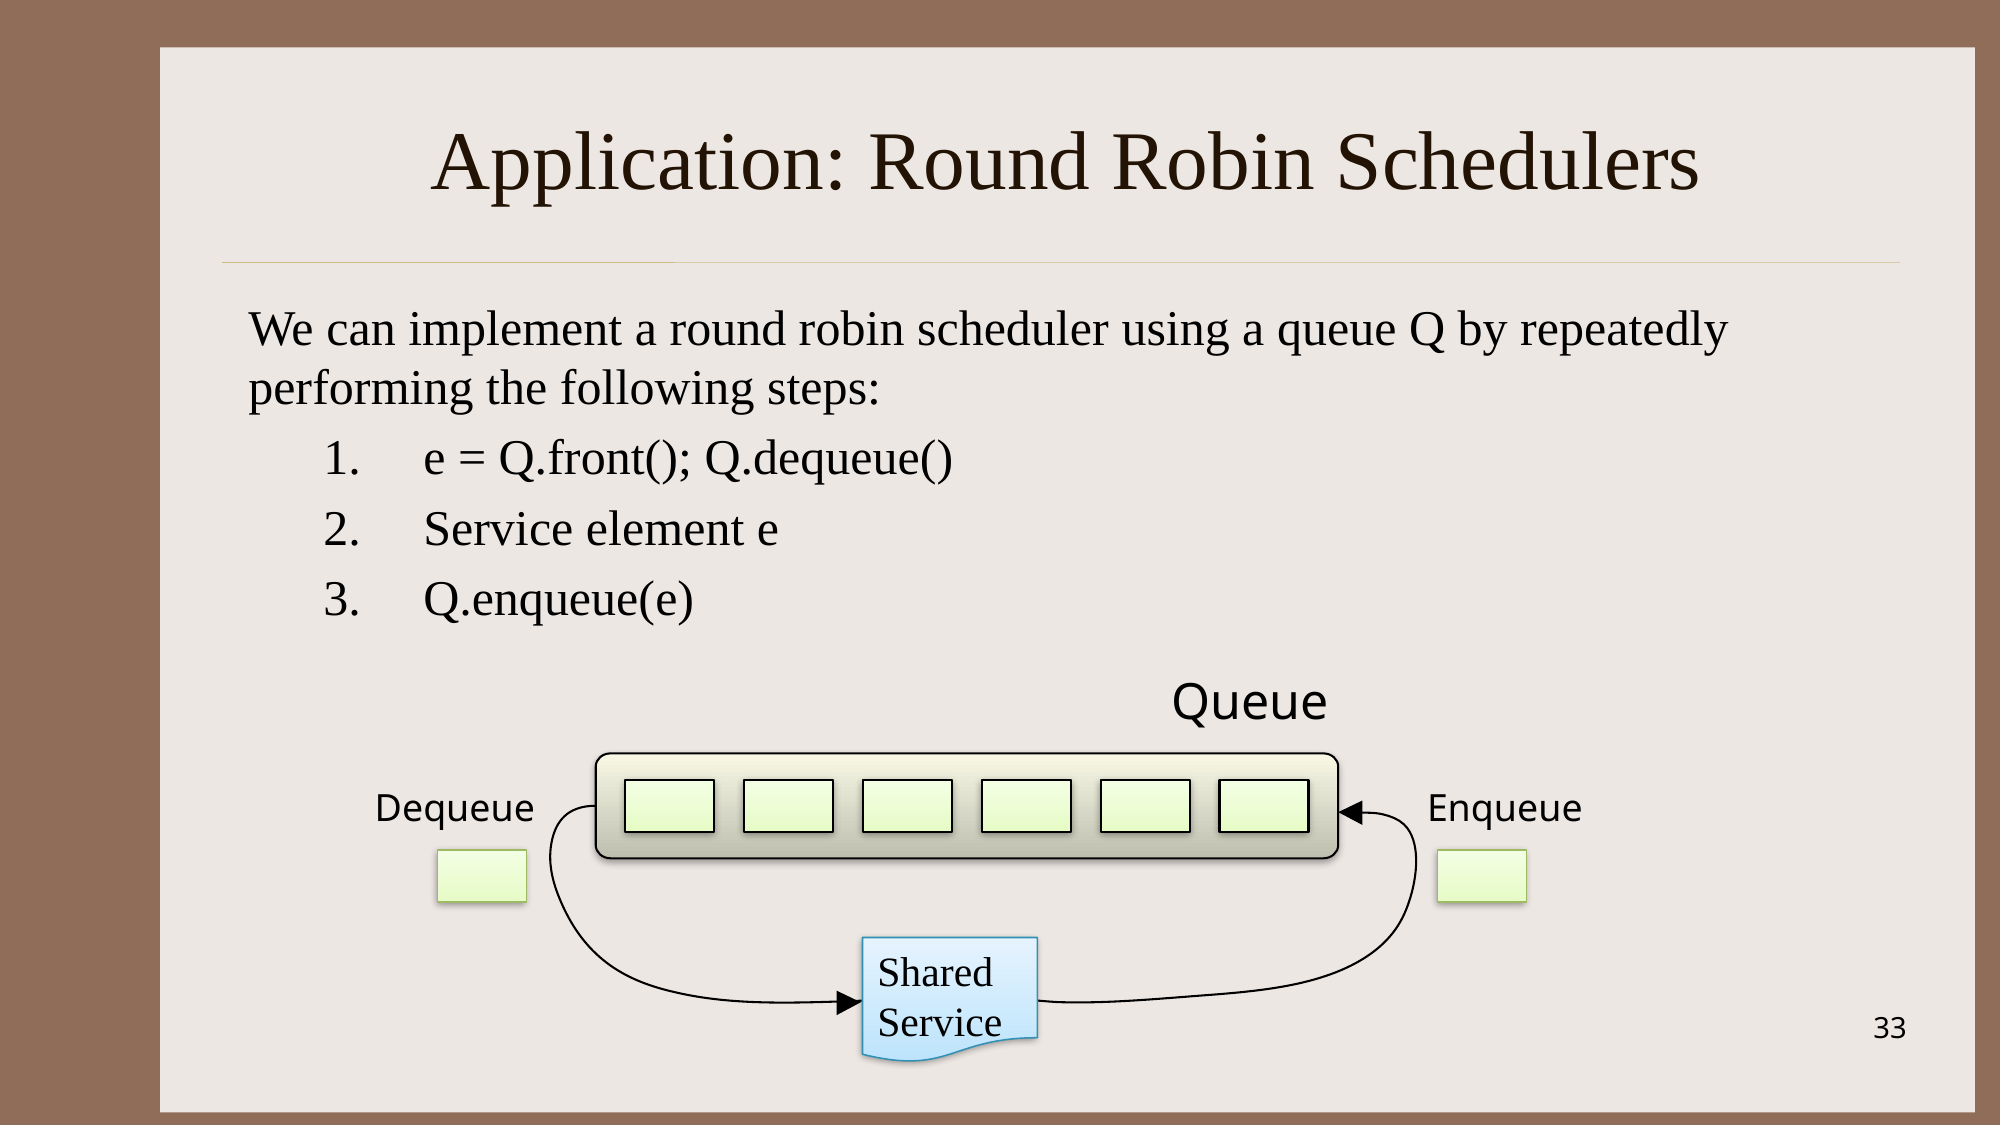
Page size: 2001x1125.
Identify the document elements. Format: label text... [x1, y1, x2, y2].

text_box [595, 753, 1339, 859]
text_box [862, 779, 952, 832]
text_box [625, 779, 715, 832]
text_box [744, 779, 834, 832]
text_box [1437, 849, 1527, 903]
text_box Dequeue [275, 776, 550, 837]
text_box [1219, 779, 1309, 832]
text_box [1041, 812, 1417, 1003]
list We can implement a round robin scheduler using a queue Q by repeatedly performing the following steps: e = Q.front(); Q.dequeue() Service element e Q.enqueue(e) [233, 287, 1900, 653]
text_box [437, 849, 527, 903]
slide_number 33 [1505, 1001, 1922, 1077]
text_box [836, 990, 861, 1016]
text_box Queue [1156, 662, 1344, 738]
title Application: Round Robin Schedulers [233, 62, 1900, 250]
text_box [981, 779, 1072, 832]
text_box [1100, 779, 1190, 832]
text_box [550, 805, 857, 1003]
text_box Shared Service [861, 936, 1039, 1062]
text_box Enqueue [1412, 776, 1725, 837]
text_box [1338, 800, 1363, 826]
